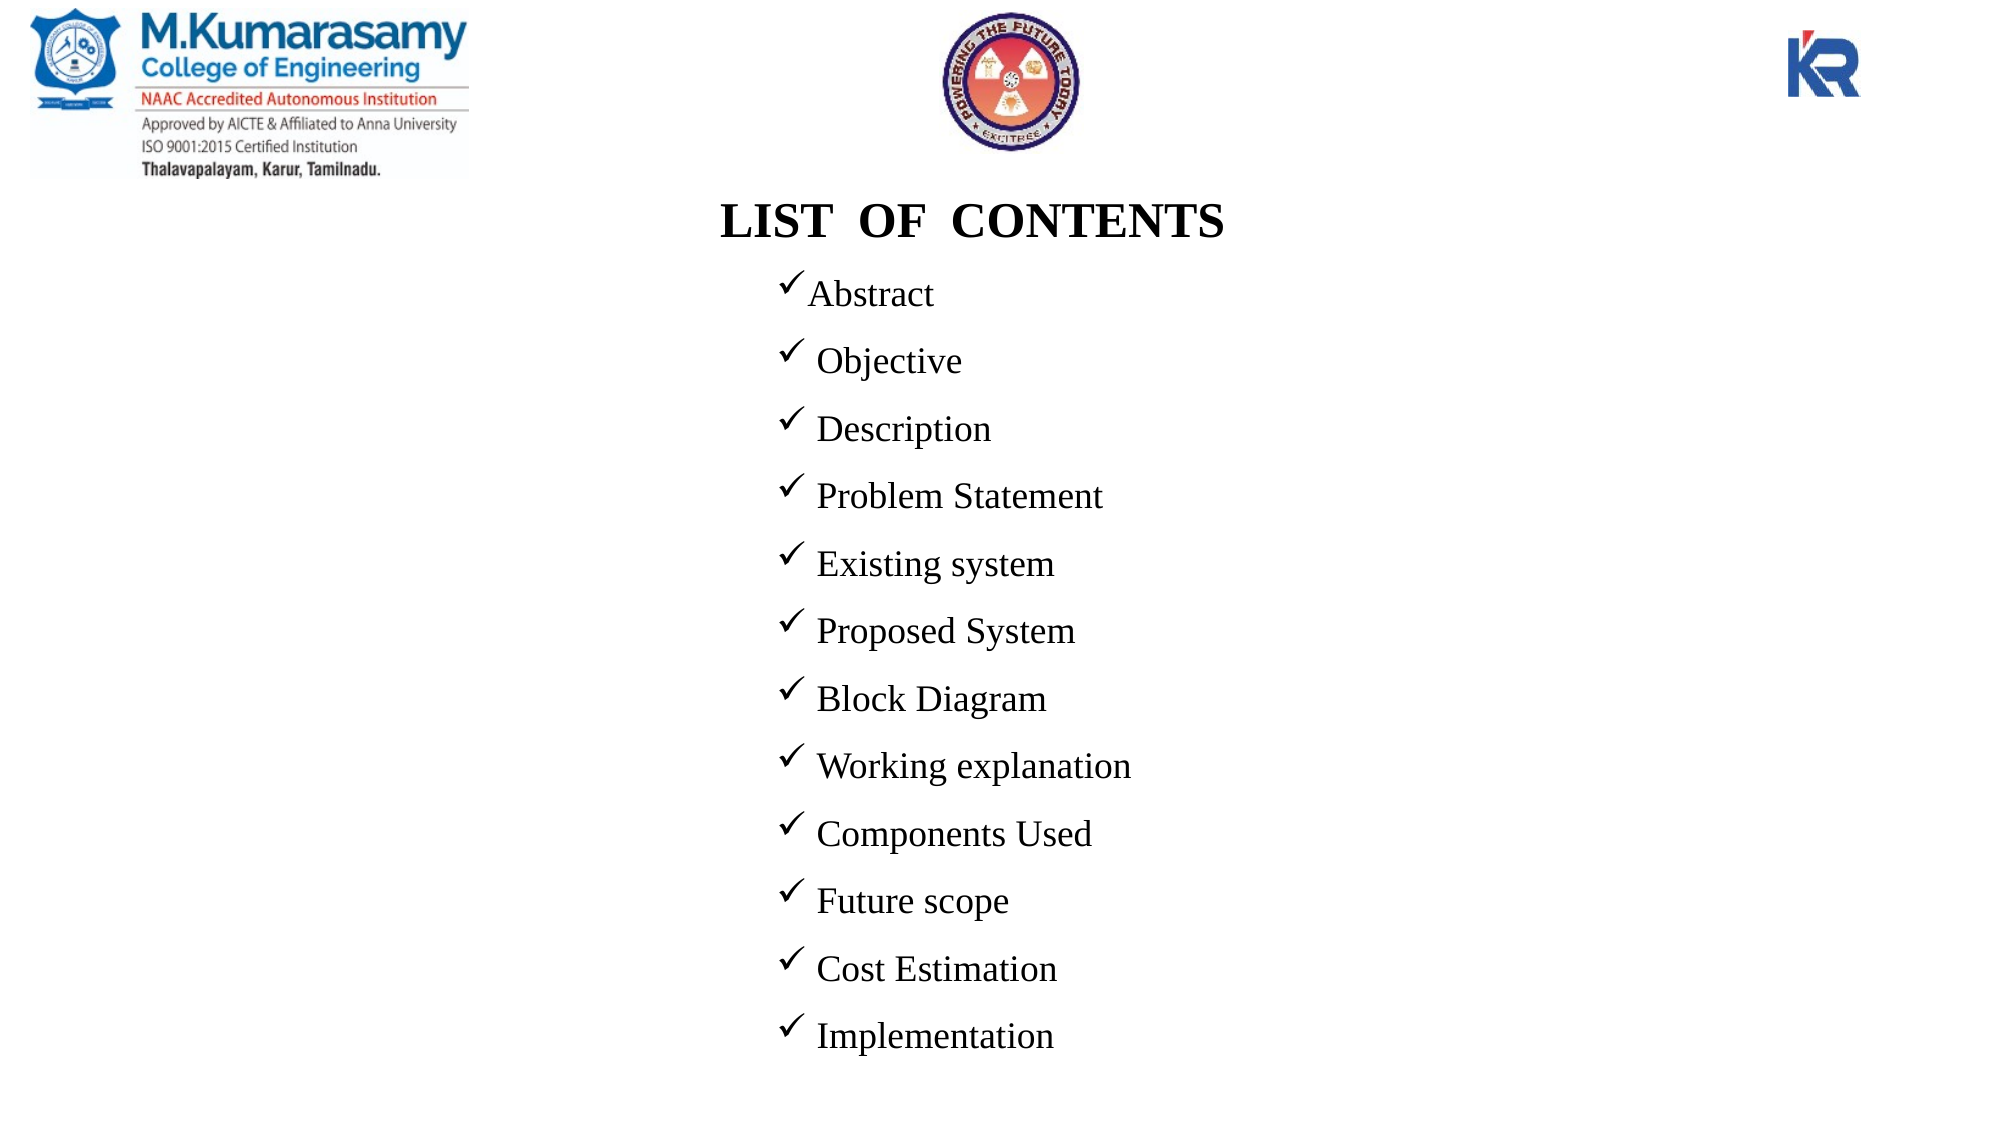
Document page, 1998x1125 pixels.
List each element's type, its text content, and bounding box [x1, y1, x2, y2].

picture [1788, 30, 1861, 97]
title LIST OF CONTENTS [682, 187, 1296, 249]
picture [30, 8, 469, 179]
subtitle Abstract Objective Description Problem Statement Existing system Proposed System Block Diagram Working explanation Components Used Future scope Cost Estimation Implementation [776, 246, 1187, 1056]
picture [939, 10, 1084, 154]
